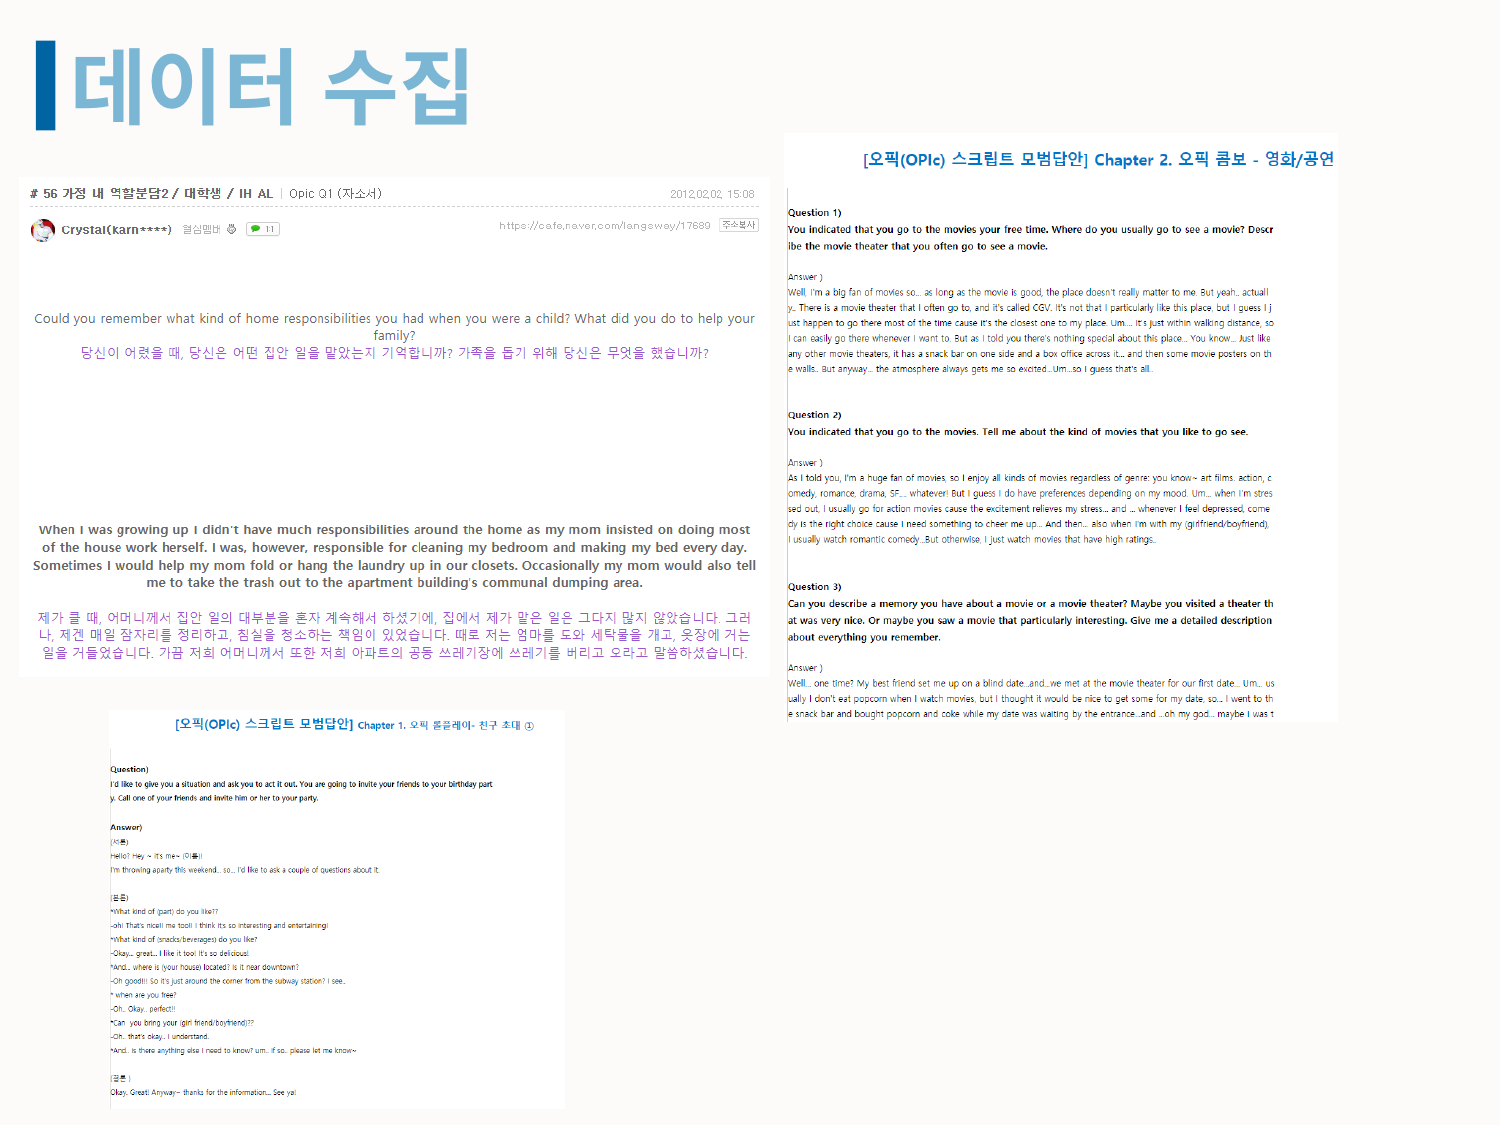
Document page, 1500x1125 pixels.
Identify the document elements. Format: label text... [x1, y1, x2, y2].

picture [19, 177, 771, 678]
picture [784, 132, 1338, 722]
picture [109, 710, 565, 1110]
text_box 데이터 수집 [55, 27, 750, 144]
text_box [35, 40, 55, 131]
